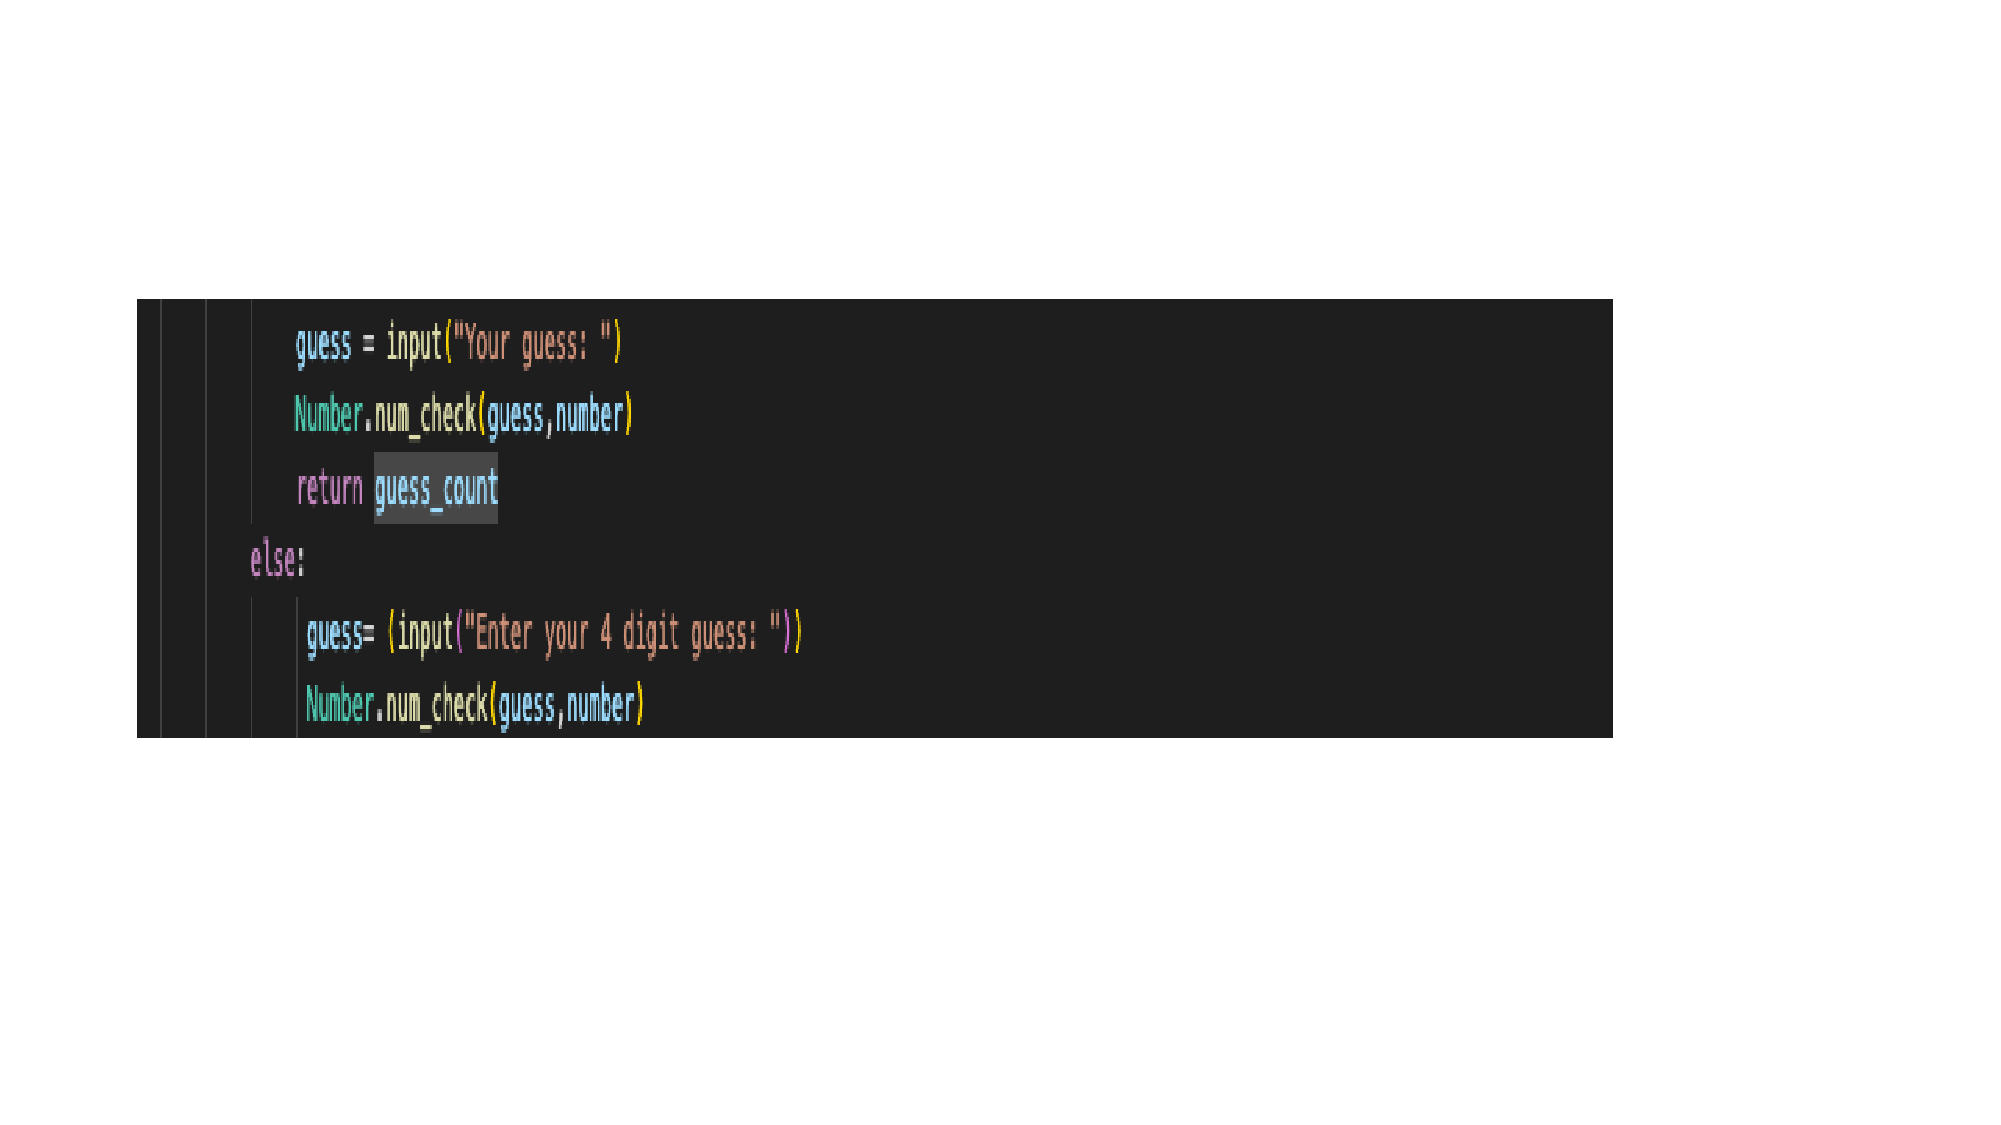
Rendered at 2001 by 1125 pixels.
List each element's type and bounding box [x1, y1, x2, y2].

picture [137, 299, 1613, 738]
